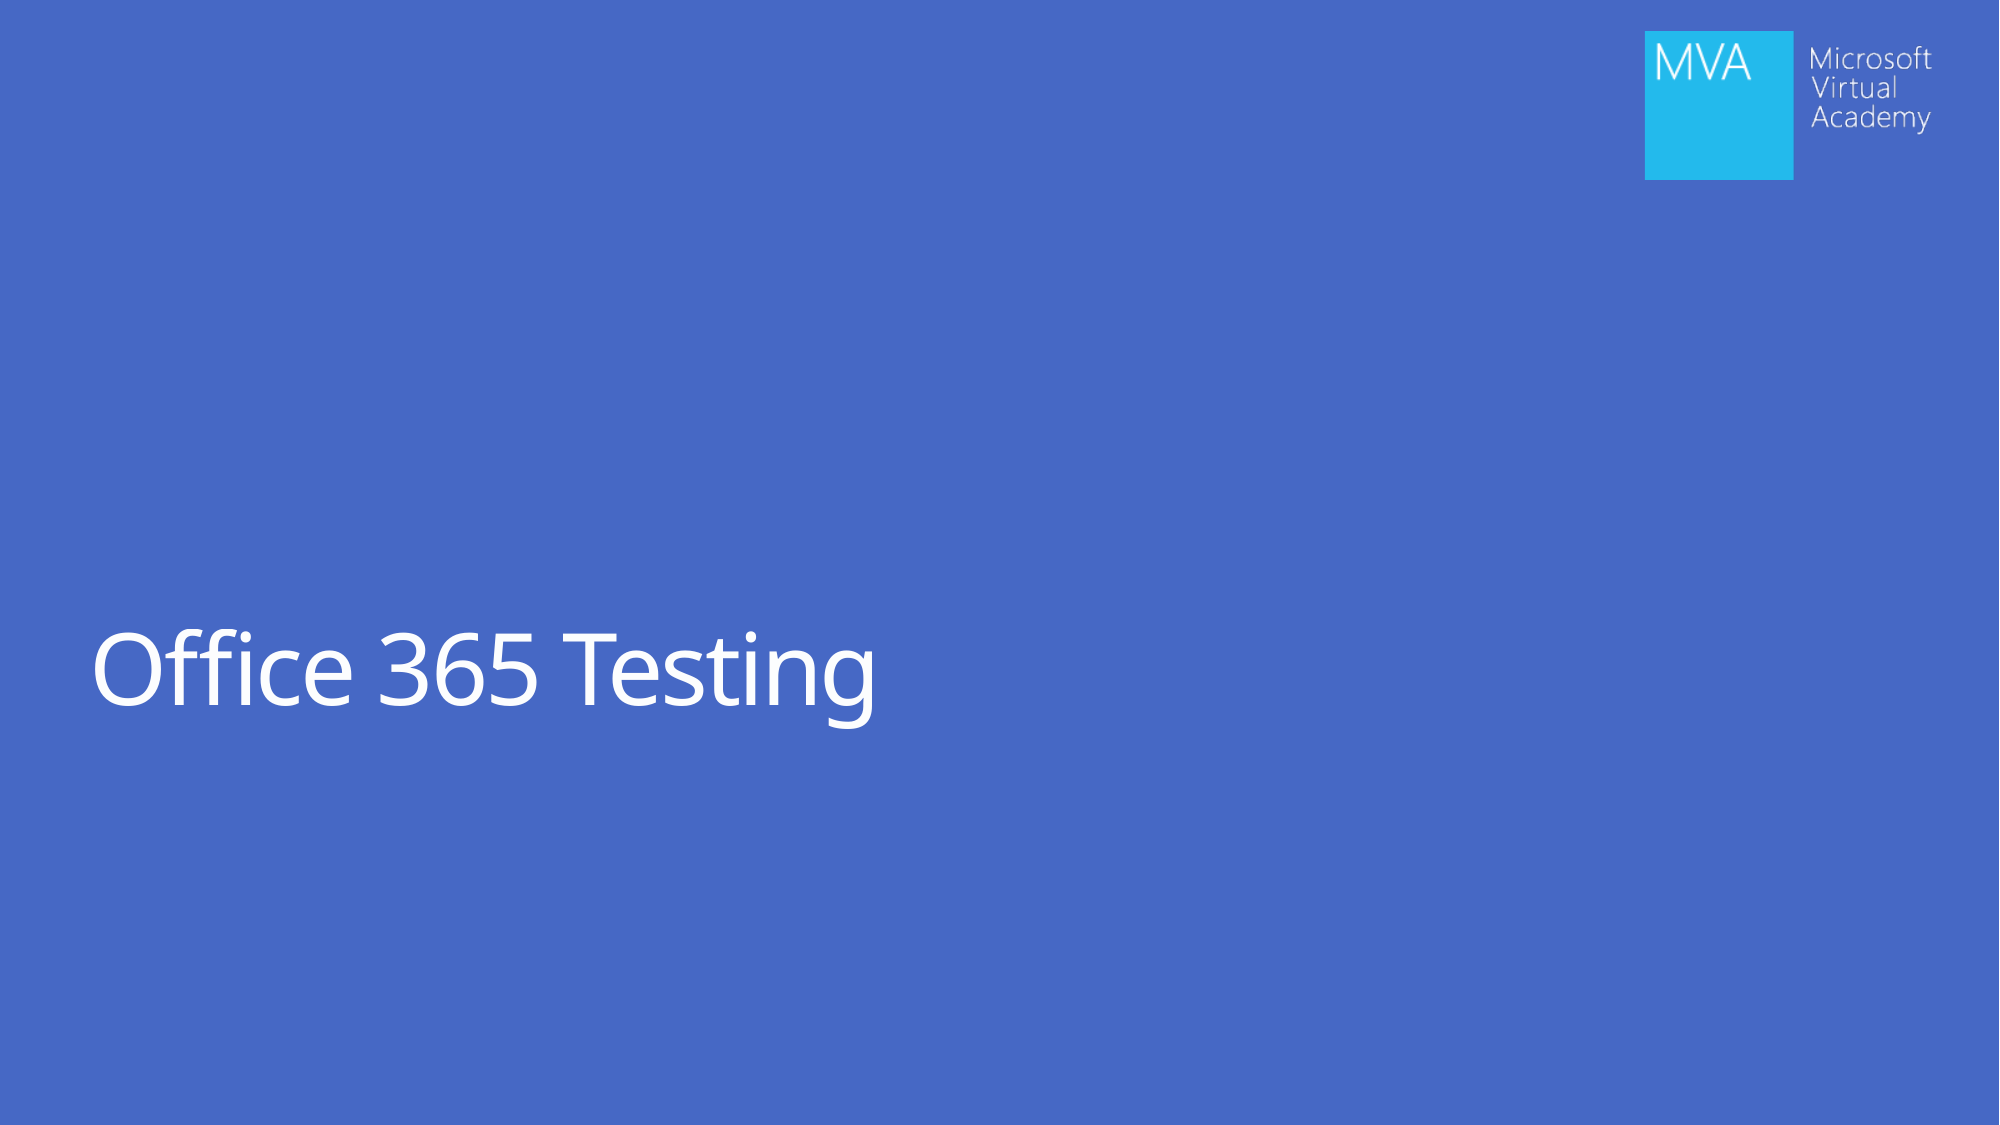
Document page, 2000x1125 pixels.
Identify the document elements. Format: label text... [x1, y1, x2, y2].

title Office 365 Testing [89, 619, 1953, 937]
picture [1644, 31, 1978, 180]
